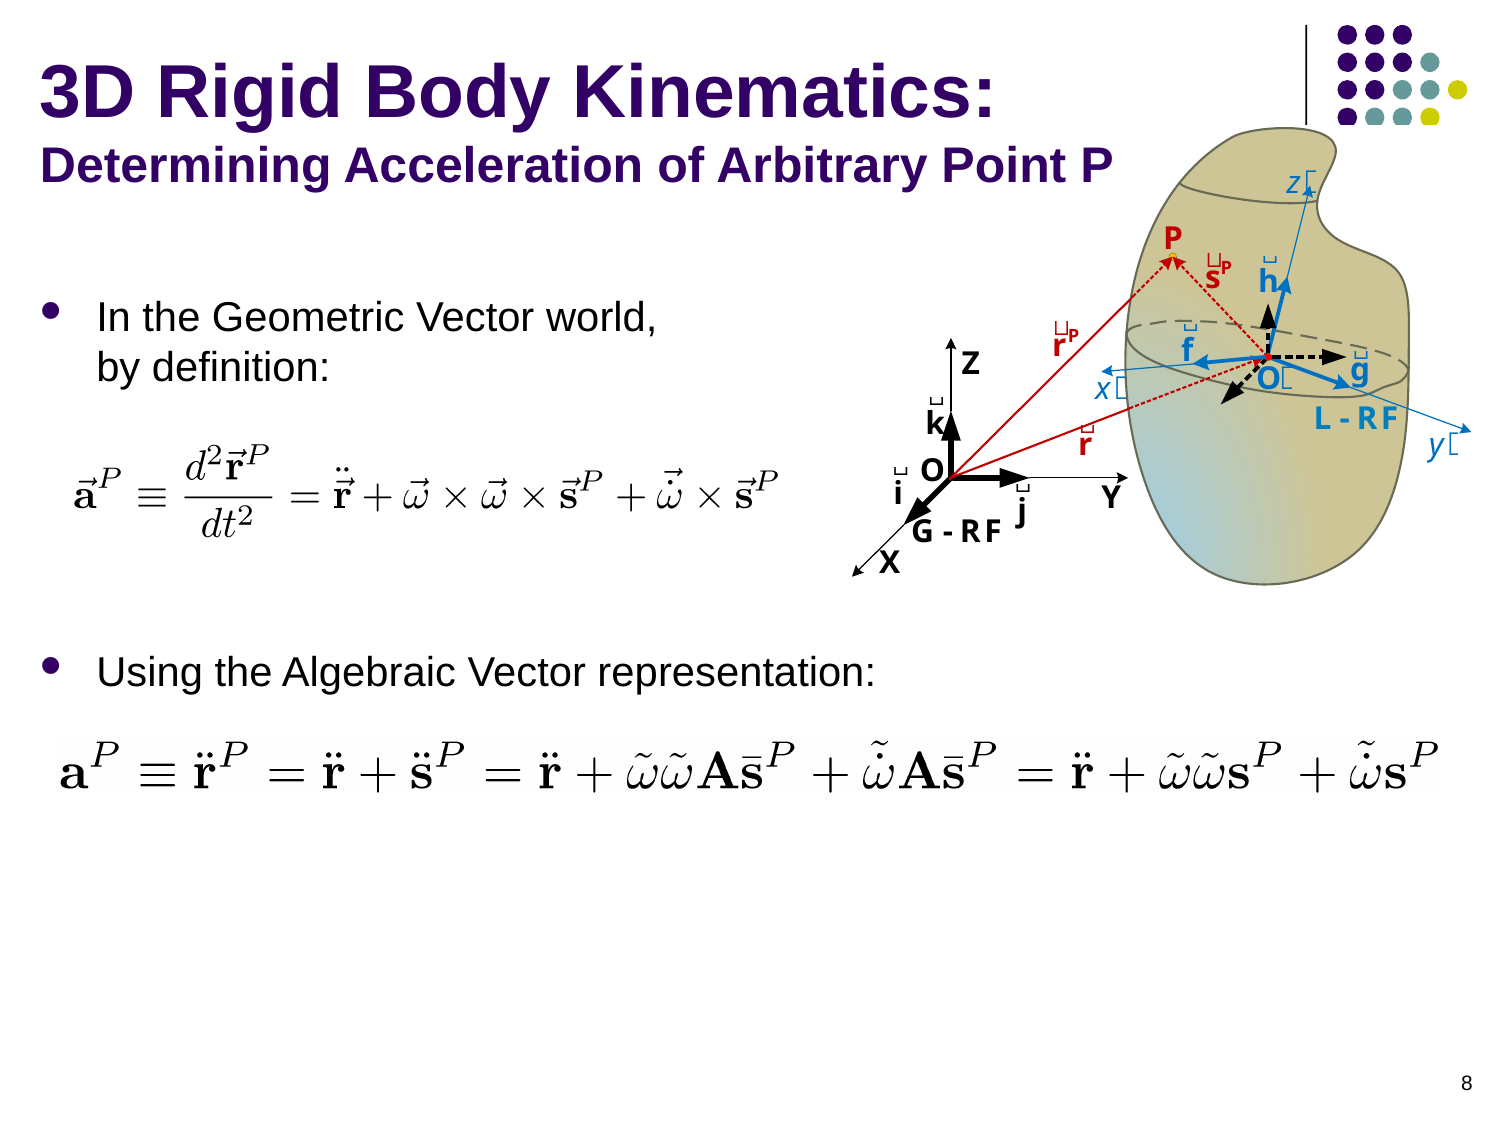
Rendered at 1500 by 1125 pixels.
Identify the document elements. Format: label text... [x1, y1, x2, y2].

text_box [849, 124, 1474, 588]
picture [56, 737, 1438, 796]
title 3D Rigid Body Kinematics: Determining Acceleration of Arbitrary Point P [24, 17, 1263, 201]
slide_number 8 [1362, 1062, 1488, 1113]
text_box Using the Algebraic Vector representation: [24, 637, 900, 718]
picture [74, 441, 780, 538]
list In the Geometric Vector world, by definition: [24, 281, 676, 401]
